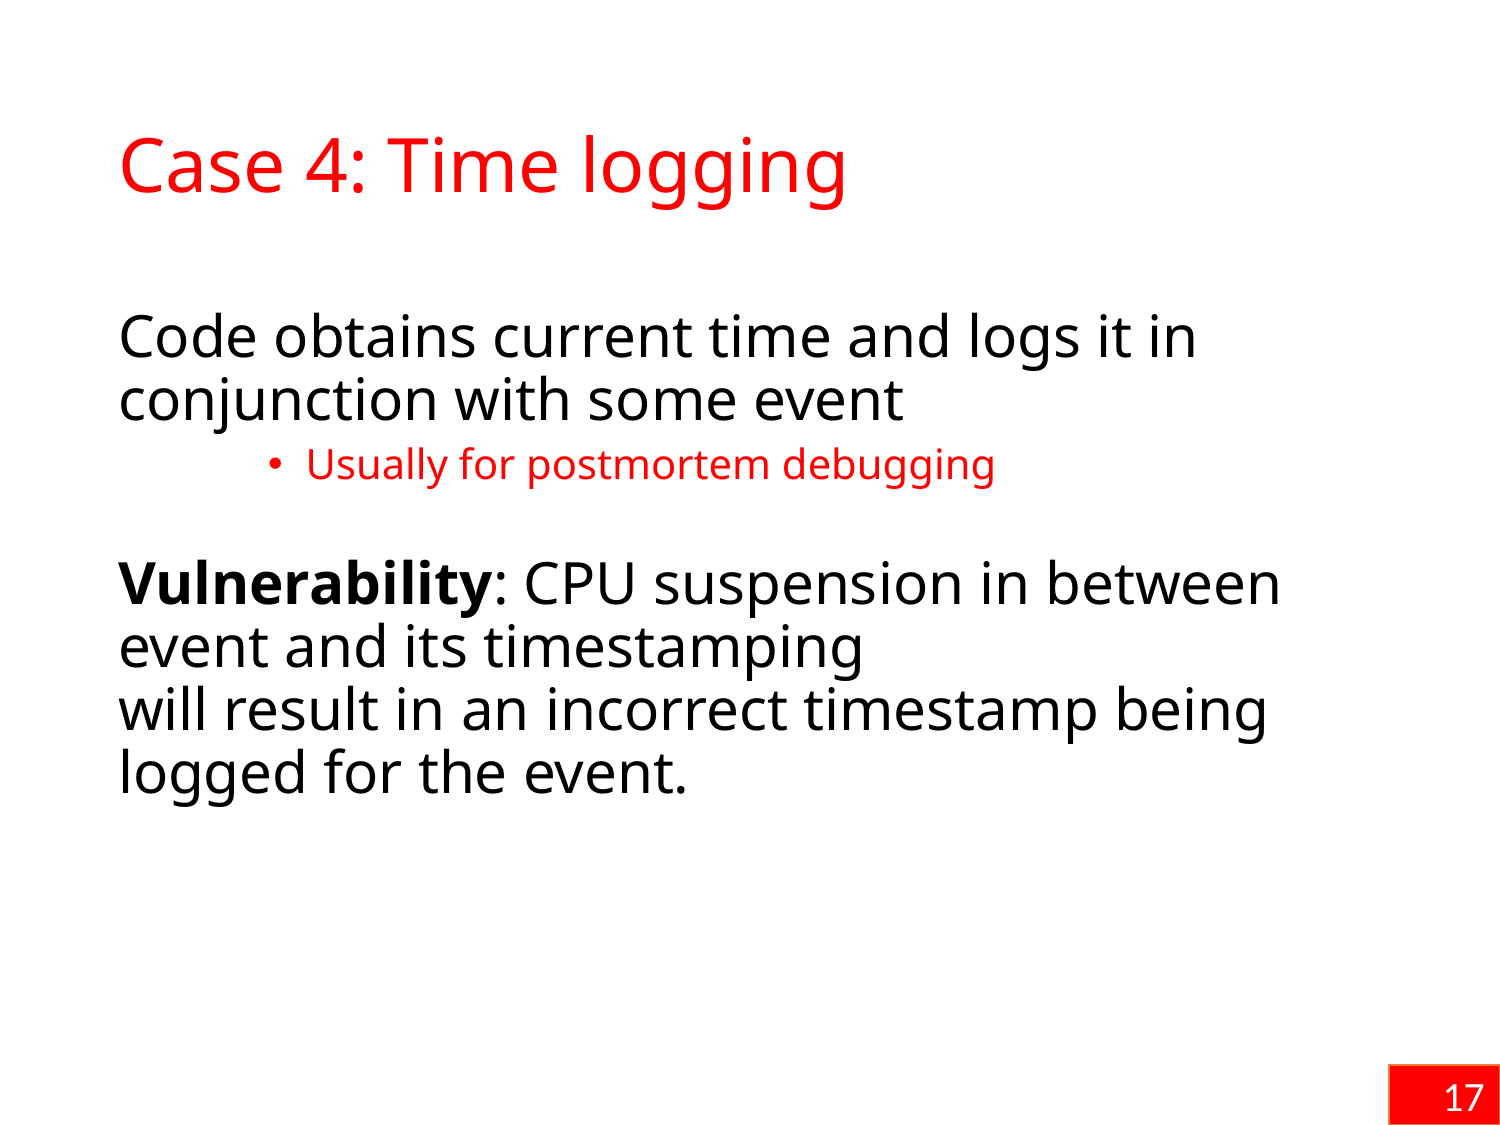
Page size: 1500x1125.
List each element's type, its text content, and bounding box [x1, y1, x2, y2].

slide_number 17 [1389, 1065, 1500, 1125]
title Case 4: Time logging [103, 59, 1397, 278]
list Code obtains current time and logs it in conjunction with some event Usually for postmortem debugging Vulnerability: CPU suspension in between event and its timestamping will result in an incorrect timestamp being logged for the event. [103, 299, 1397, 1014]
